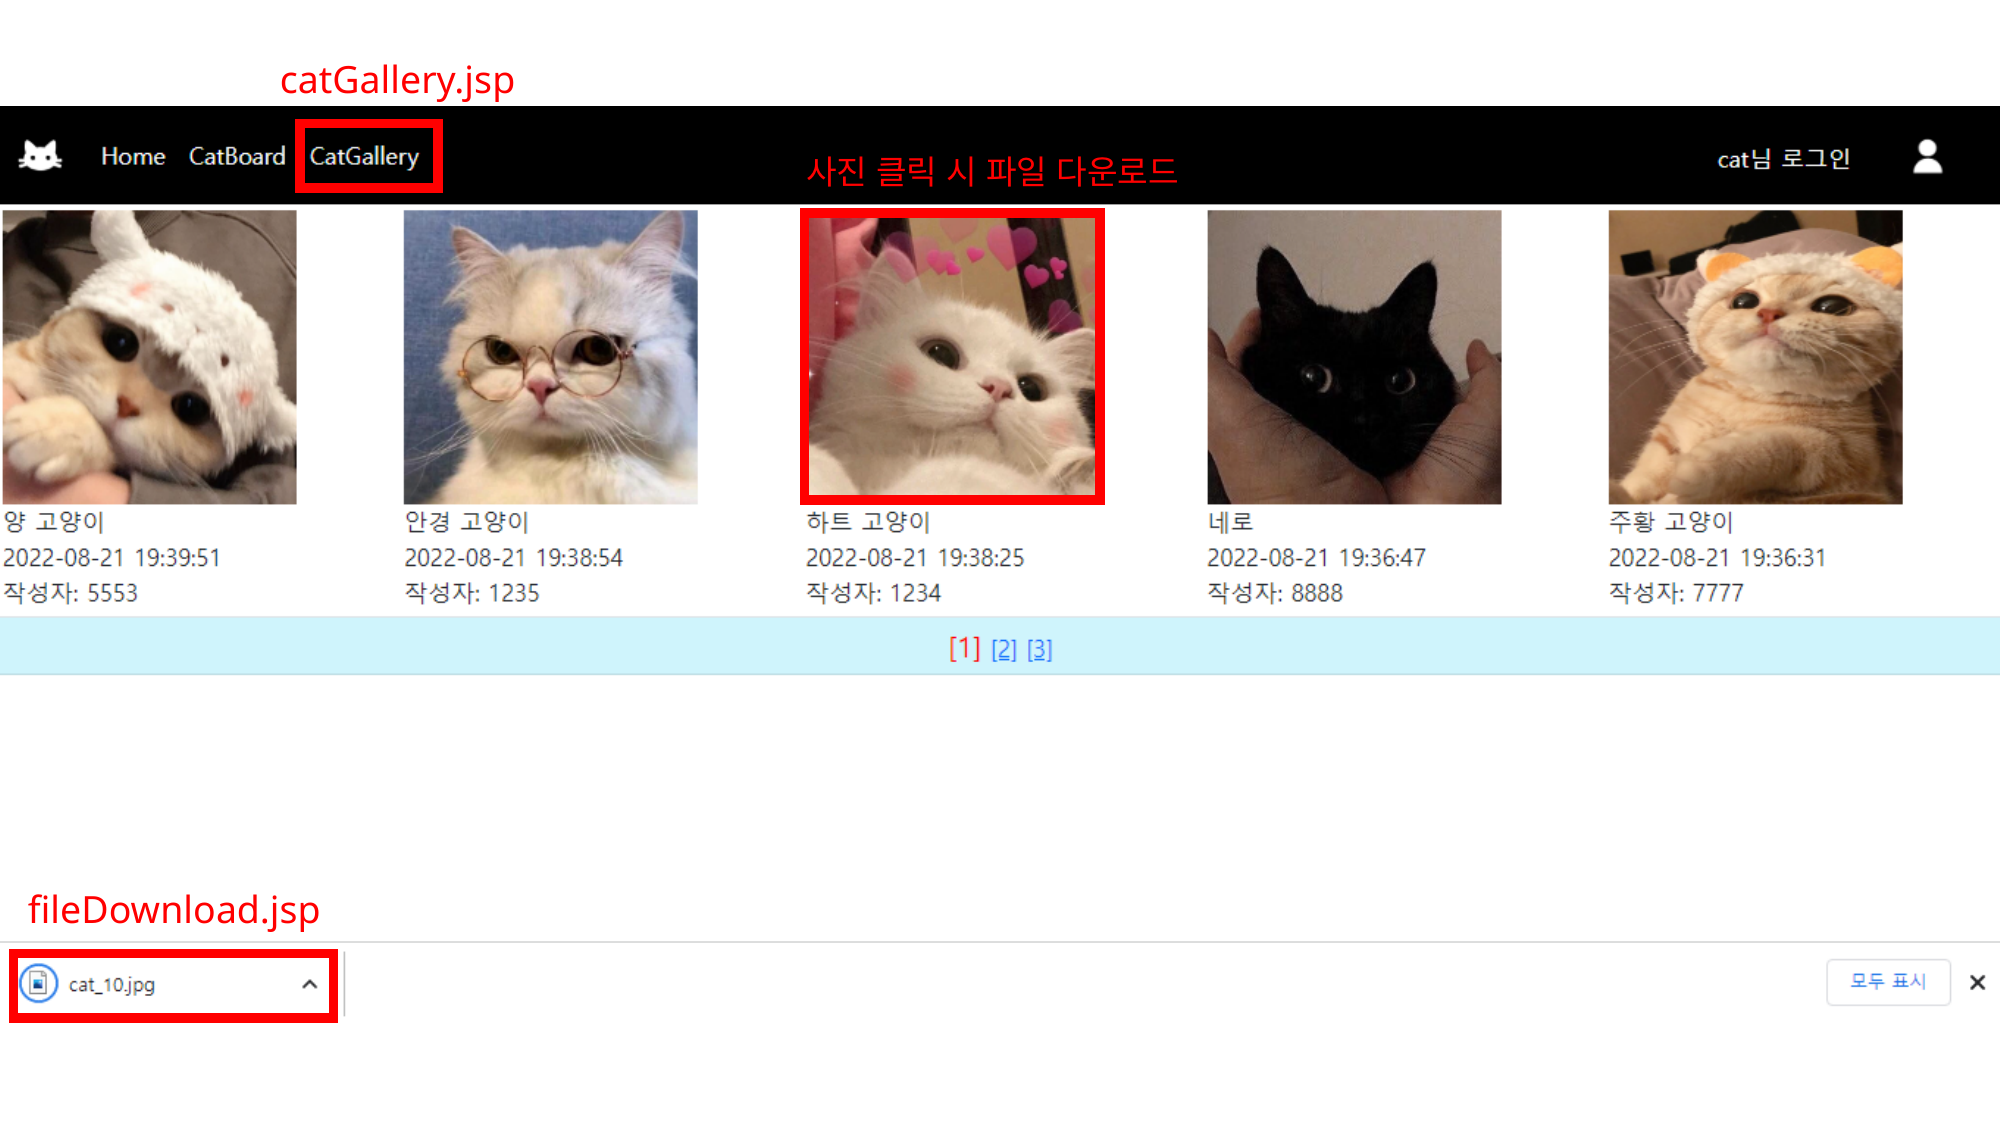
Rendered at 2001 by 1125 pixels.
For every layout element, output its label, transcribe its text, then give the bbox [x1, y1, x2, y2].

picture [0, 106, 2000, 1018]
text_box catGallery.jsp [265, 48, 732, 106]
